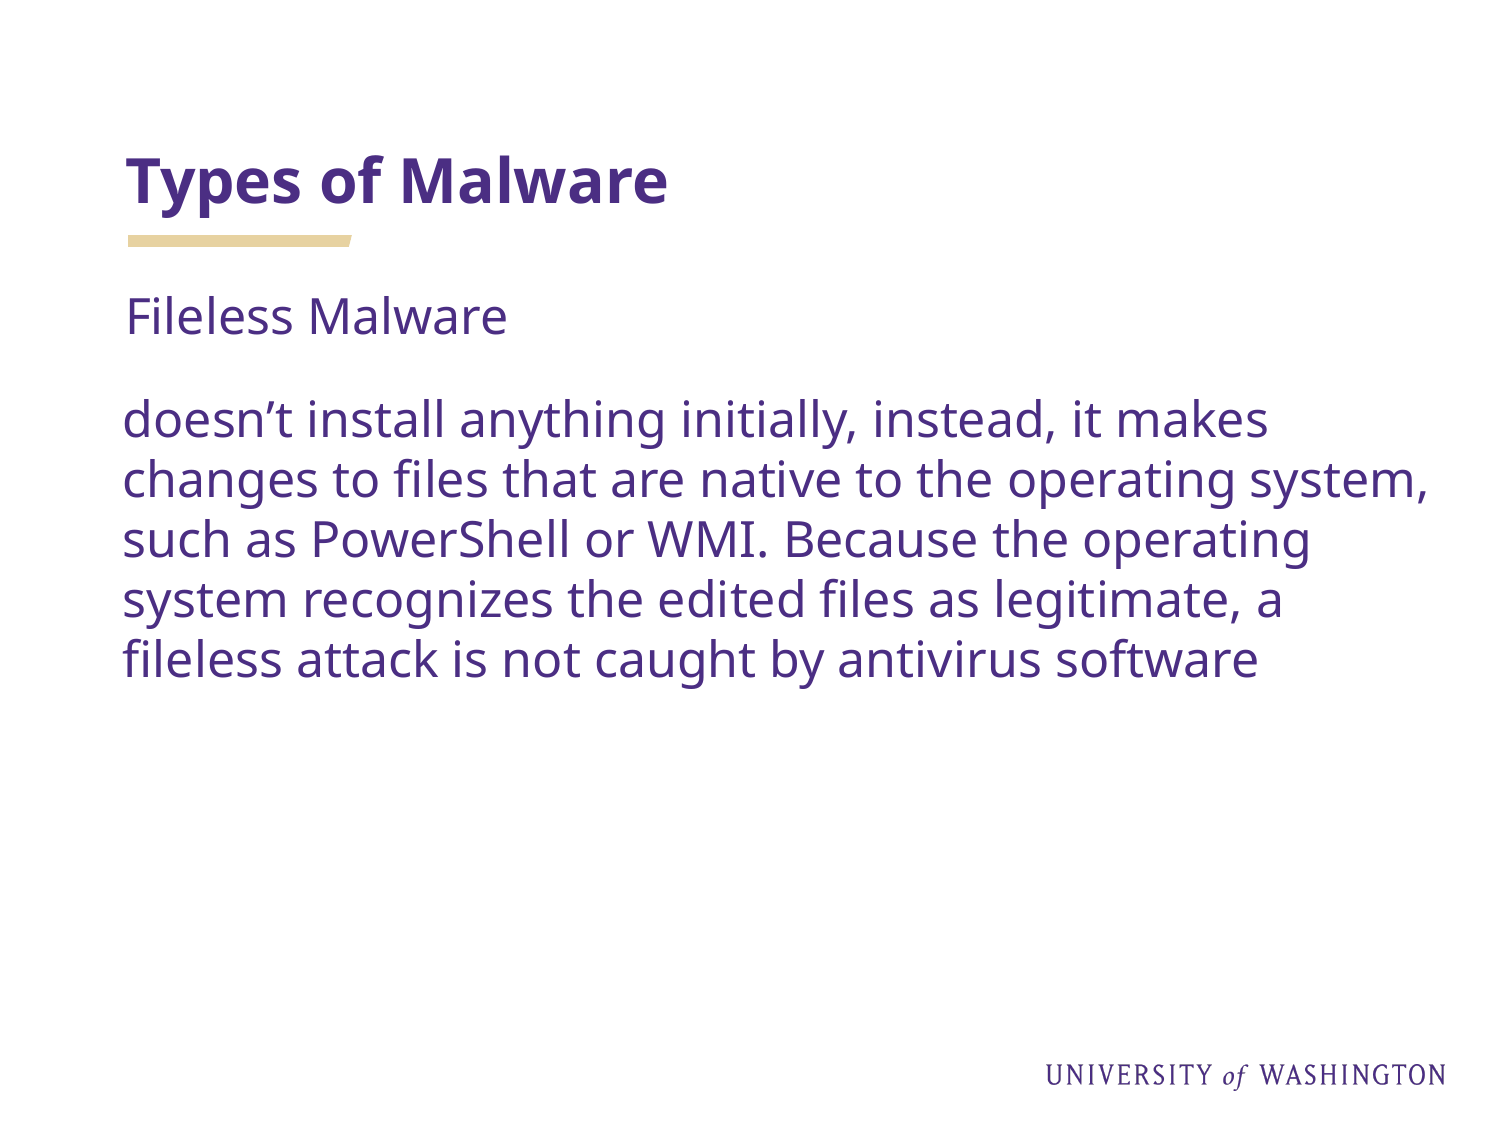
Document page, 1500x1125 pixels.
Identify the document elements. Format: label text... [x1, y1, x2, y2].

picture [128, 235, 352, 247]
picture [1046, 1064, 1445, 1091]
title Types of Malware [110, 60, 1453, 224]
list doesn’t install anything initially, instead, it makes changes to files that are native to the operating system, such as PowerShell or WMI. Because the operating system recognizes the edited files as legitimate, a fileless attack is not caught by antivirus software [108, 380, 1453, 1006]
list Fileless Malware [110, 283, 1453, 352]
